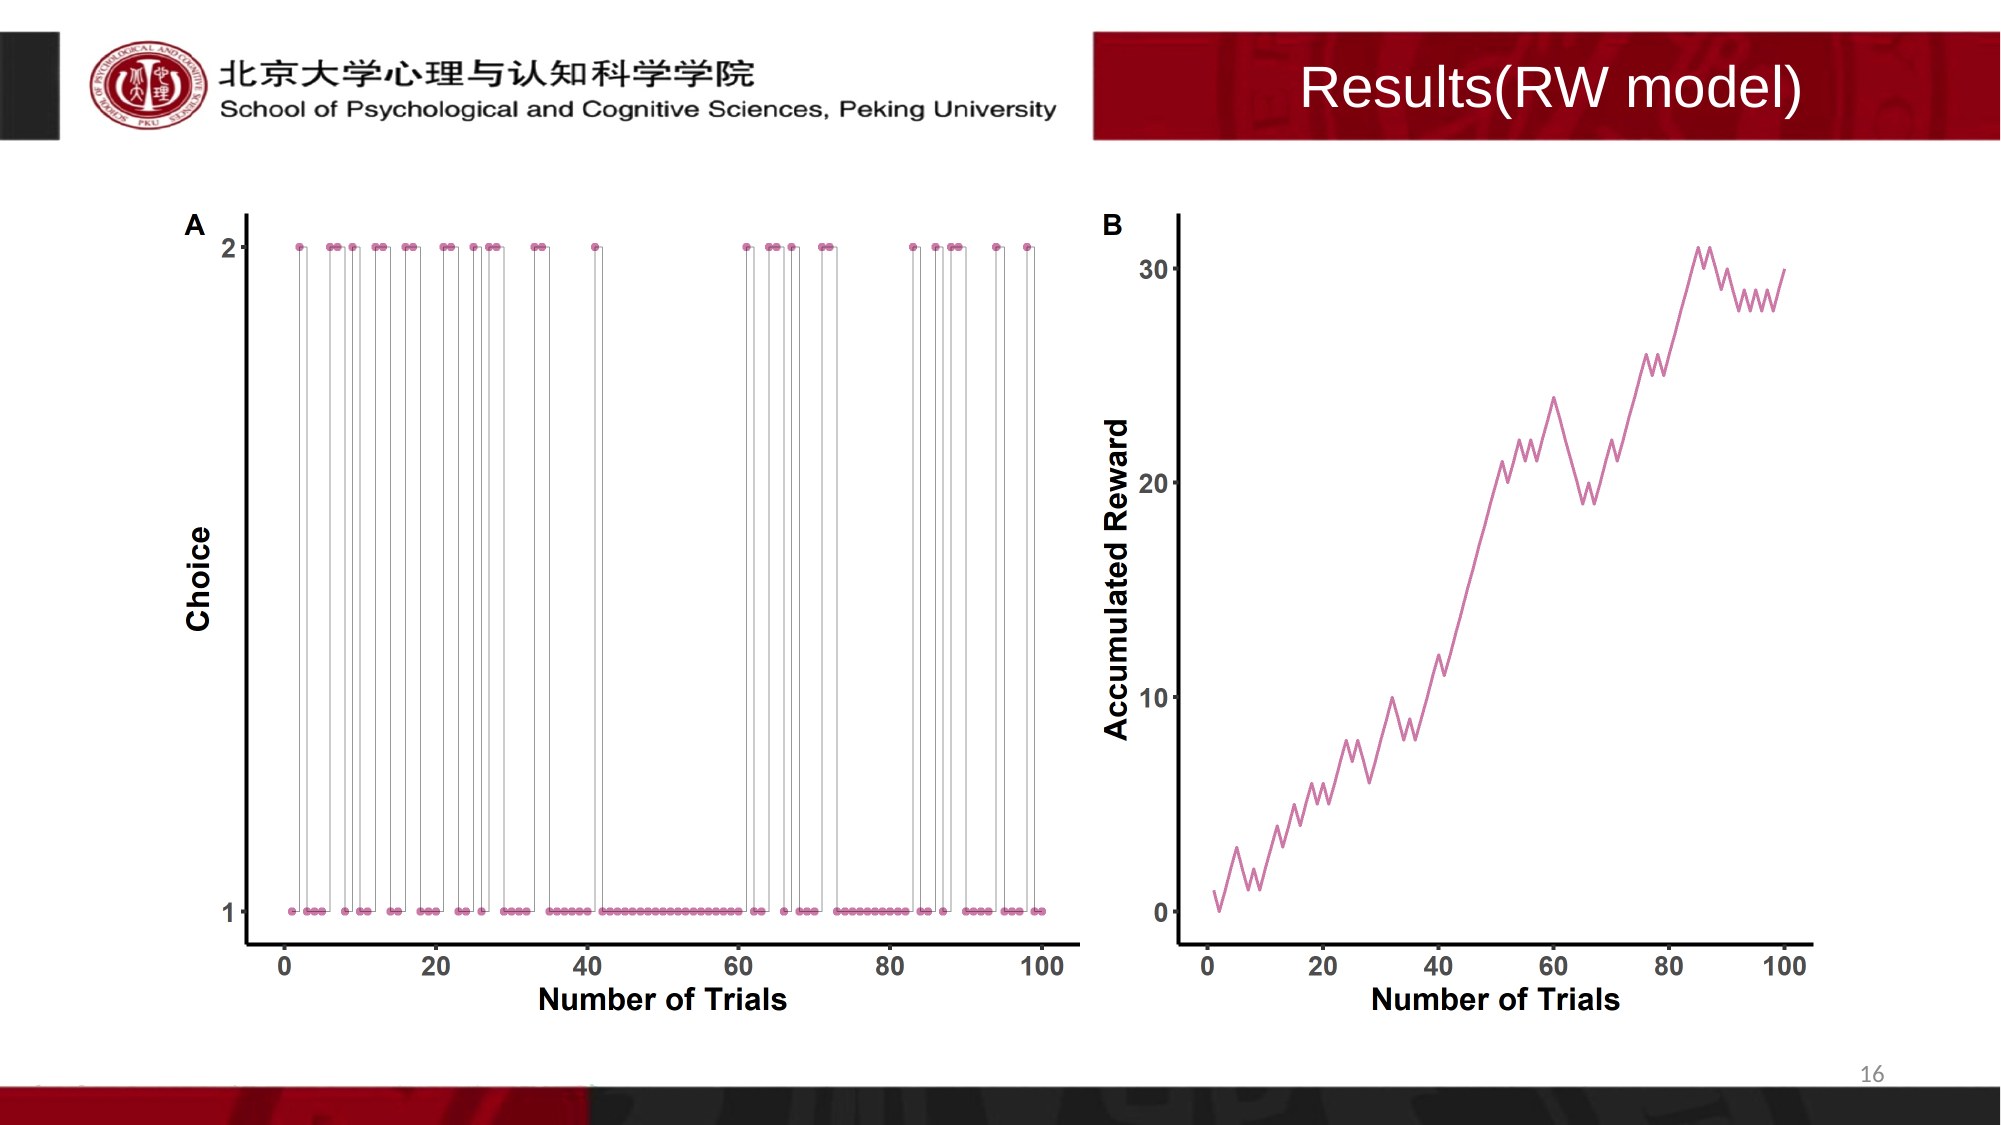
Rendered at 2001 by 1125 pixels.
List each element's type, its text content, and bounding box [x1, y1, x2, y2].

title Results(RW model) [1133, 23, 1970, 146]
slide_number 16 [1433, 1042, 1900, 1103]
picture [0, 0, 2001, 1125]
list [174, 202, 1826, 1029]
